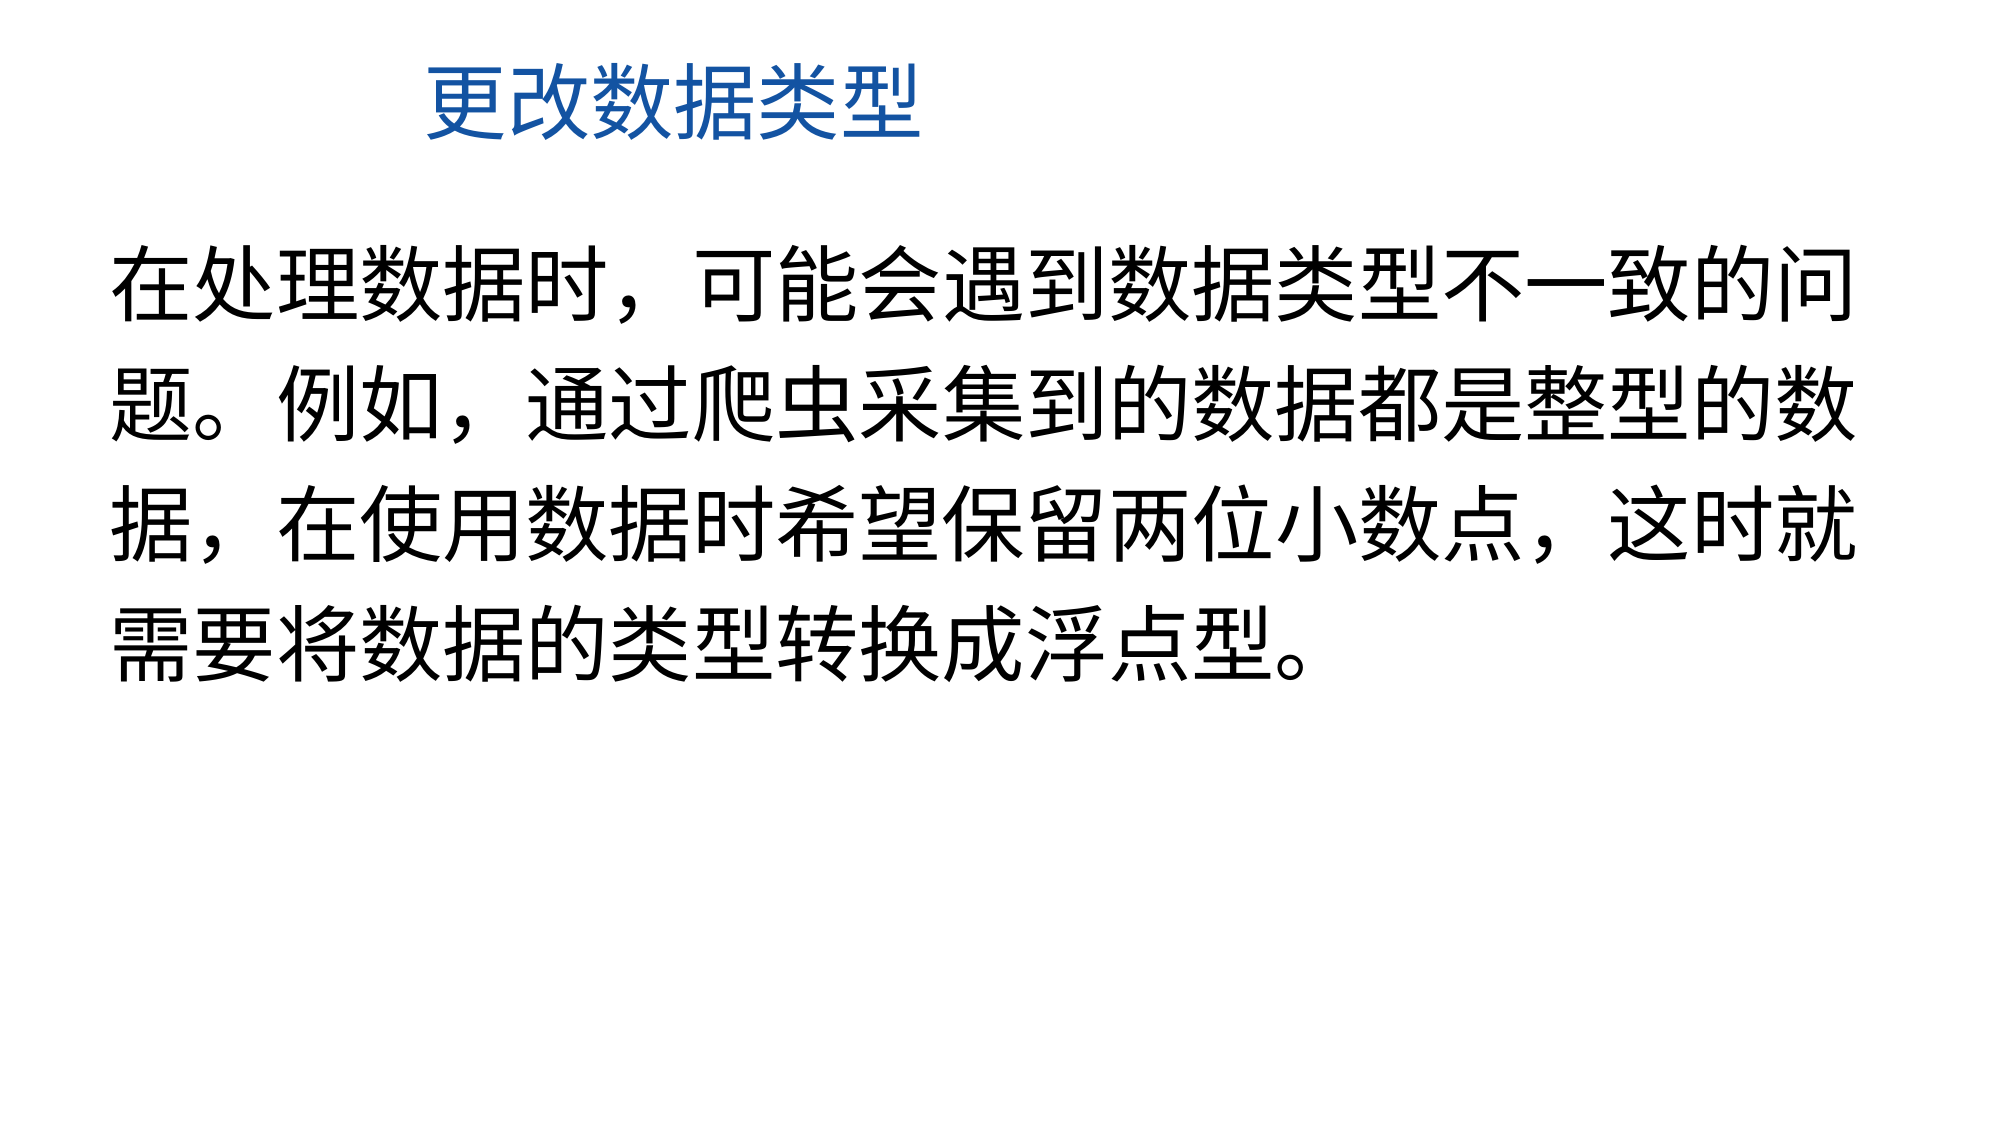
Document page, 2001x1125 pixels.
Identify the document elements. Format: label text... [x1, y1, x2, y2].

text_box 在处理数据时，可能会遇到数据类型不一致的问题。例如，通过爬虫采集到的数据都是整型的数据，在使用数据时希望保留两位小数点，这时就需要将数据的类型转换成浮点型。 [94, 205, 1898, 700]
text_box 更改数据类型 [409, 43, 1292, 158]
